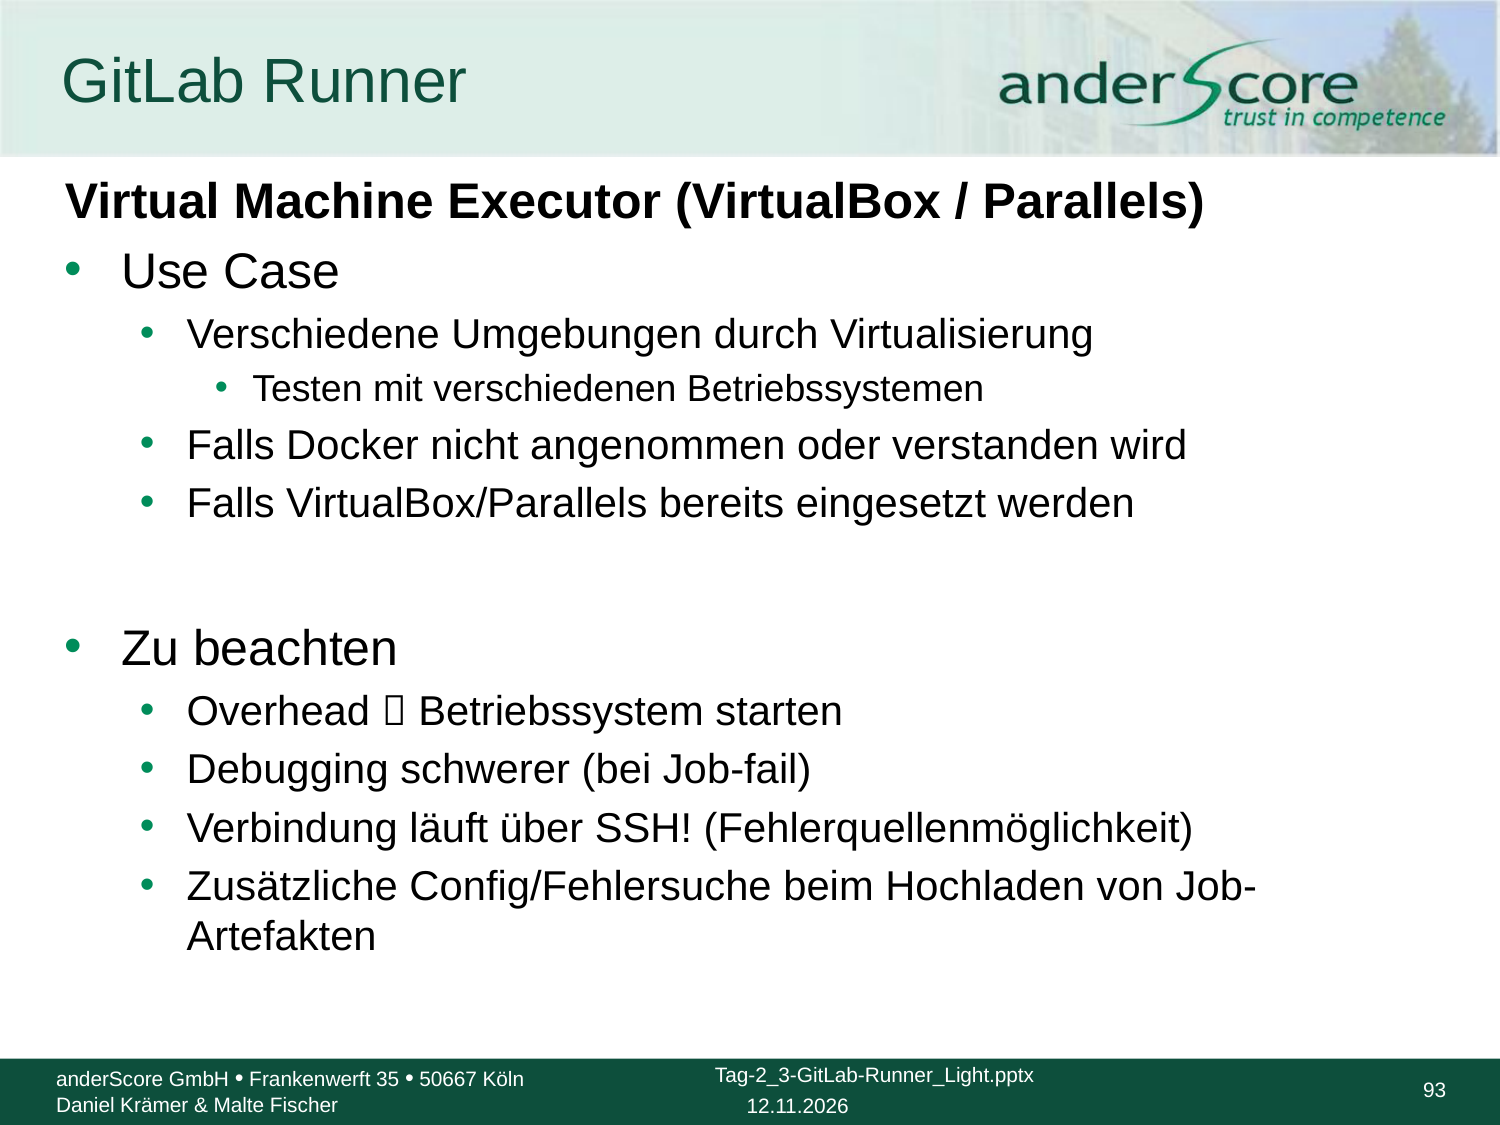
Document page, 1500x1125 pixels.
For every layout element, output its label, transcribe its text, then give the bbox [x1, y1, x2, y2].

list Virtual Machine Executor (VirtualBox / Parallels) Use Case Verschiedene Umgebungen durch Virtualisierung Testen mit verschiedenen Betriebssystemen Falls Docker nicht angenommen oder verstanden wird Falls VirtualBox/Parallels bereits eingesetzt werden Zu beachten Overhead  Betriebssystem starten Debugging schwerer (bei Job-fail) Verbindung läuft über SSH! (Fehlerquellenmöglichkeit) Zusätzliche Config/Fehlersuche beim Hochladen von Job-Artefakten [49, 160, 1447, 1047]
picture [0, 0, 1500, 157]
title GitLab Runner [46, 24, 959, 141]
